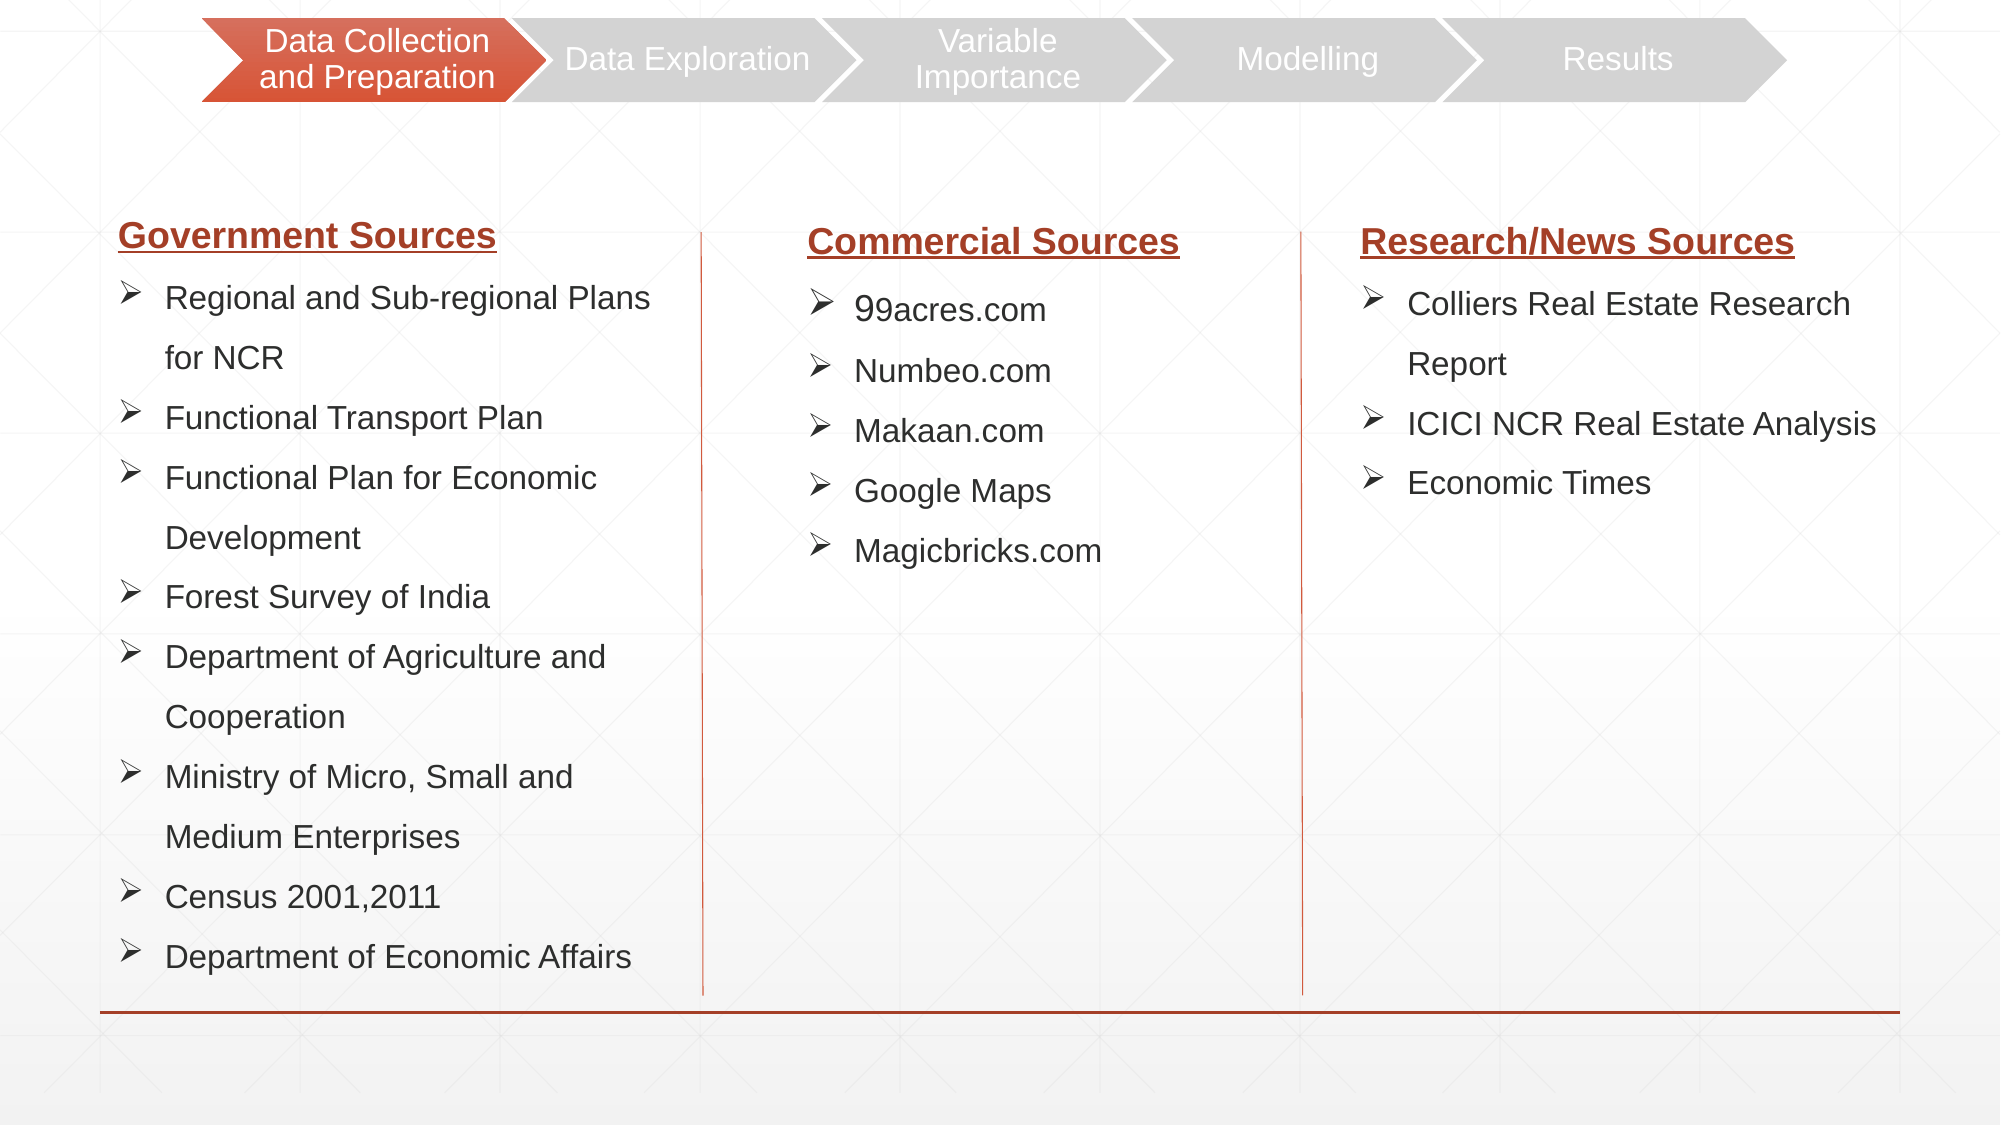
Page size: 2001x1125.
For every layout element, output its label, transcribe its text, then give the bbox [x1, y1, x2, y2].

text_box Research/News Sources Colliers Real Estate Research Report ICICI NCR Real Estate Analysis Economic Times [1345, 187, 1923, 734]
text_box Commercial Sources 99acres.com Numbeo.com Makaan.com Google Maps Magicbricks.com [792, 187, 1271, 757]
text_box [201, 18, 1788, 103]
text_box Government Sources Regional and Sub-regional Plans for NCR Functional Transport Plan Functional Plan for Economic Development Forest Survey of India Department of Agriculture and Cooperation Ministry of Micro, Small and Medium Enterprises Census 2001,2011 Department of Economic Affairs [103, 181, 680, 1073]
